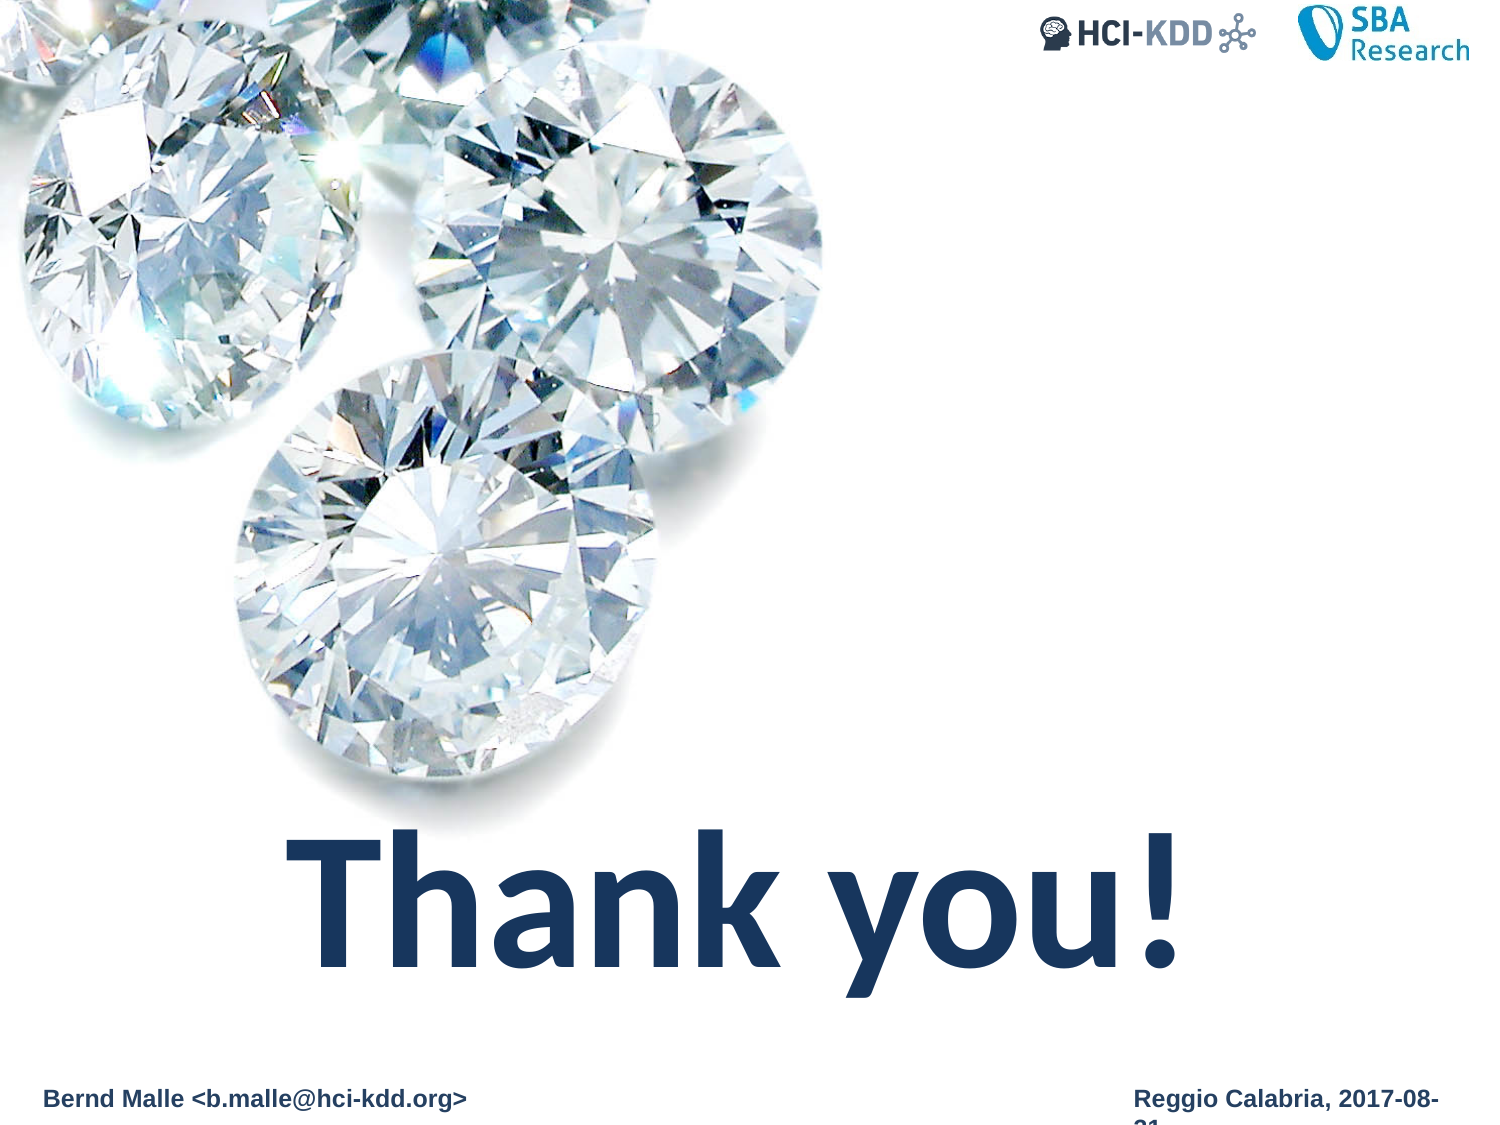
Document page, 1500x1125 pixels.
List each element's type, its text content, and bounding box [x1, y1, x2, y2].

picture [0, 0, 1032, 934]
picture [1040, 0, 1256, 83]
title Thank you! [276, 762, 1497, 1017]
picture [1298, 4, 1469, 61]
